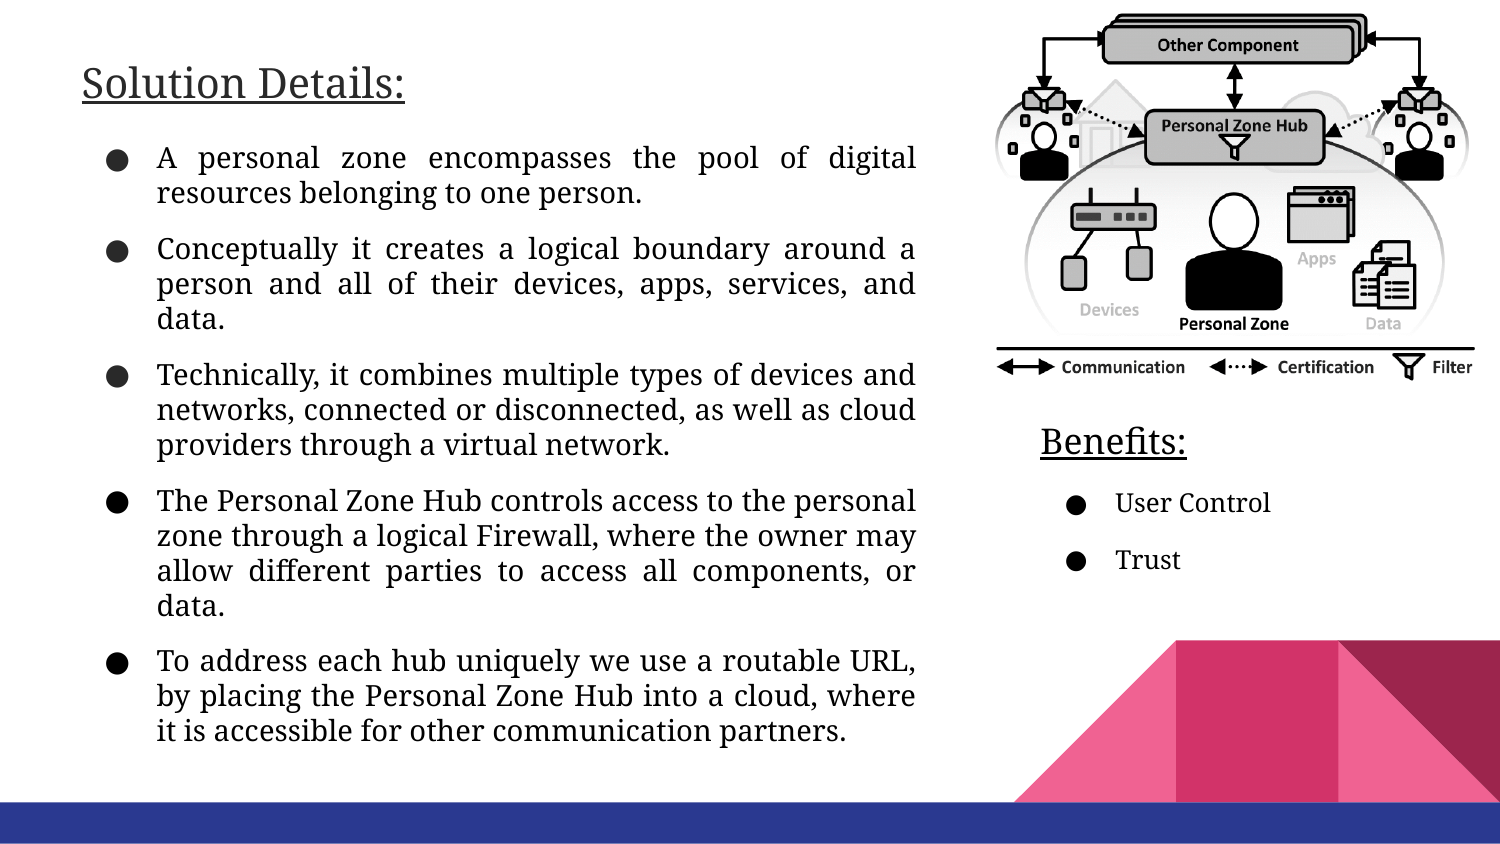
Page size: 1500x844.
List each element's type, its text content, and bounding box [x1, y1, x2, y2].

text_box Benefits: User Control Trust [1025, 403, 1443, 650]
picture [980, 5, 1487, 391]
list Solution Details: A personal zone encompasses the pool of digital resources belonging to one person. Conceptually it creates a logical boundary around a person and all of their devices, apps, services, and data. Technically, it combines multiple types of devices and networks, connected or disconnected, as well as cloud providers through a virtual network. The Personal Zone Hub controls access to the personal zone through a logical Firewall, where the owner may allow different parties to access all components, or data. To address each hub uniquely we use a routable URL, by placing the Personal Zone Hub into a cloud, where it is accessible for other communication partners. [66, 33, 932, 716]
